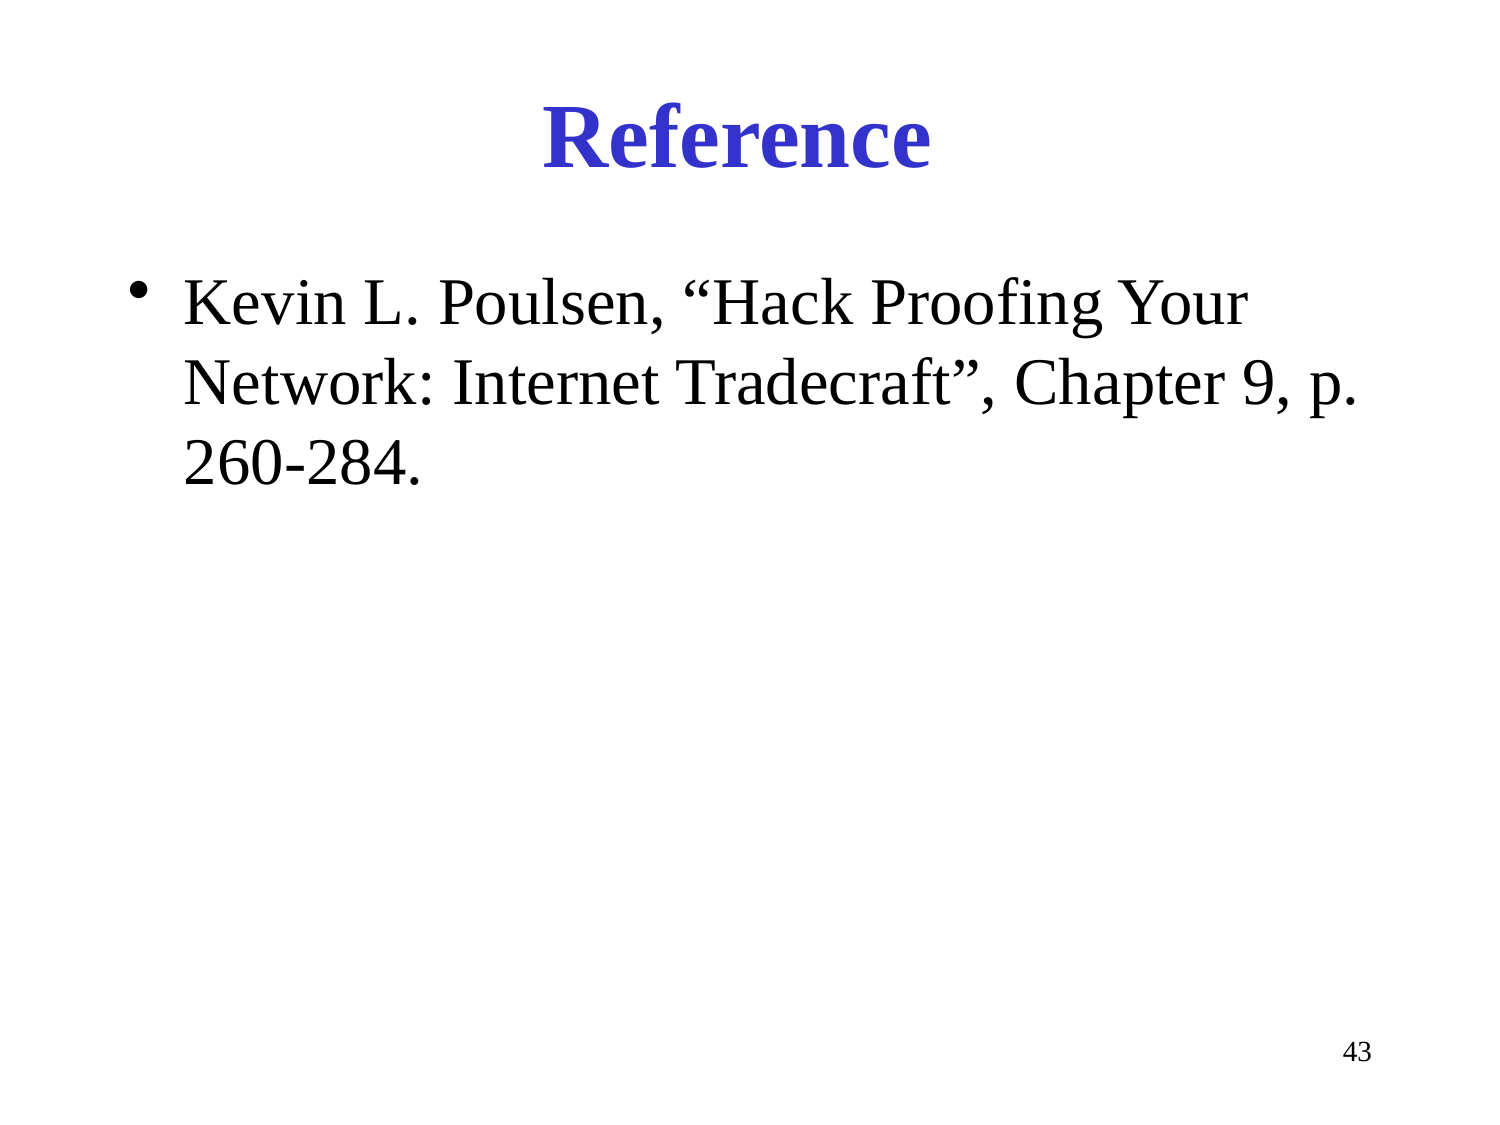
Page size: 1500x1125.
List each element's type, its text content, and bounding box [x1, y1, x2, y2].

slide_number 43 [1074, 1024, 1388, 1101]
list Kevin L. Poulsen, “Hack Proofing Your Network: Internet Tradecraft”, Chapter 9, p. 260-284. [112, 249, 1388, 1000]
title Reference [99, 37, 1376, 226]
